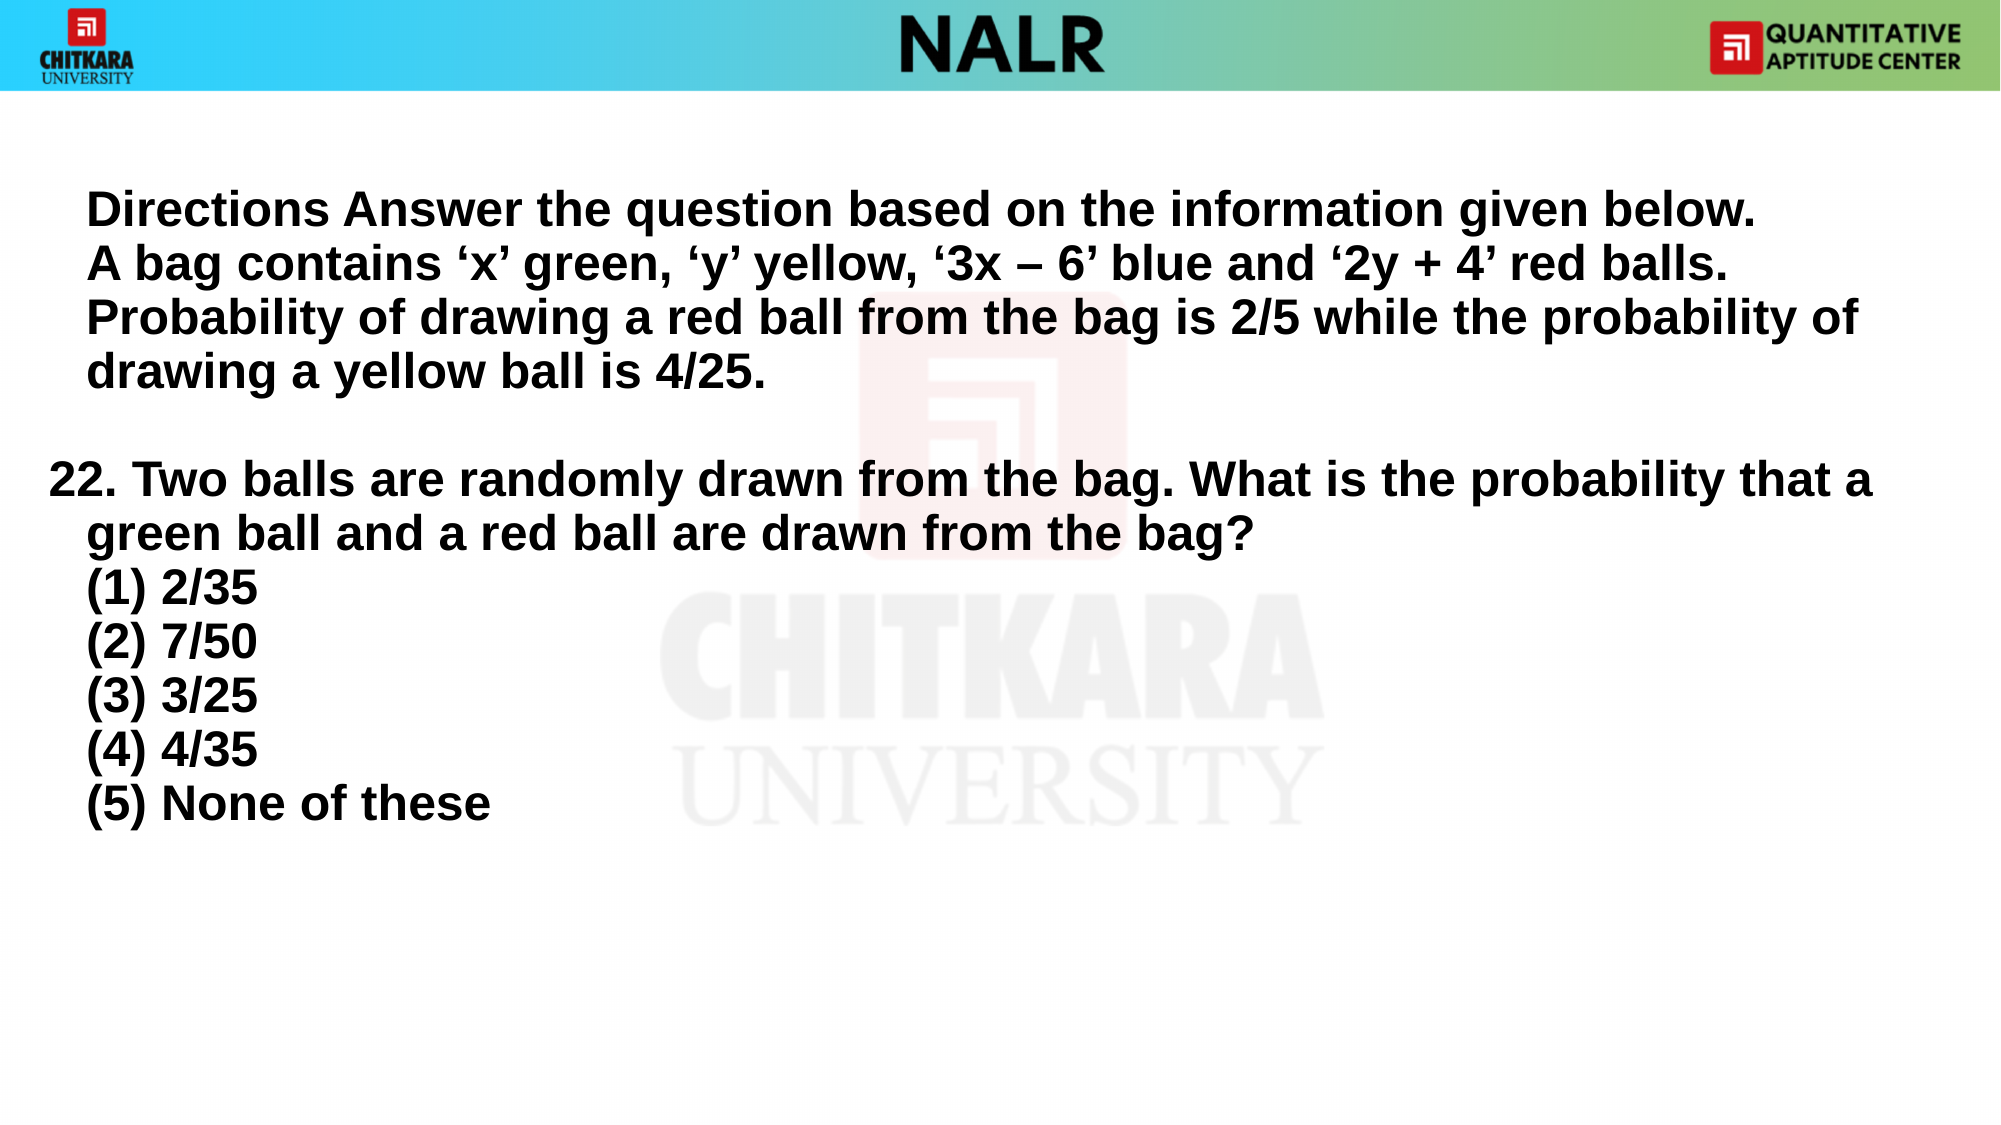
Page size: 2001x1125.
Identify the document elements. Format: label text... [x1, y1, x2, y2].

picture [0, 0, 2001, 1125]
list Directions Answer the question based on the information given below. A bag contains ‘x’ green, ‘y’ yellow, ‘3x – 6’ blue and ‘2y + 4’ red balls. Probability of drawing a red ball from the bag is 2/5 while the probability of drawing a yellow ball is 4/25. 22. Two balls are randomly drawn from the bag. What is the probability that a green ball and a red ball are drawn from the bag? (1) 2/35 (2) 7/50 (3) 3/25 (4) 4/35 (5) None of these [33, 175, 1959, 1053]
